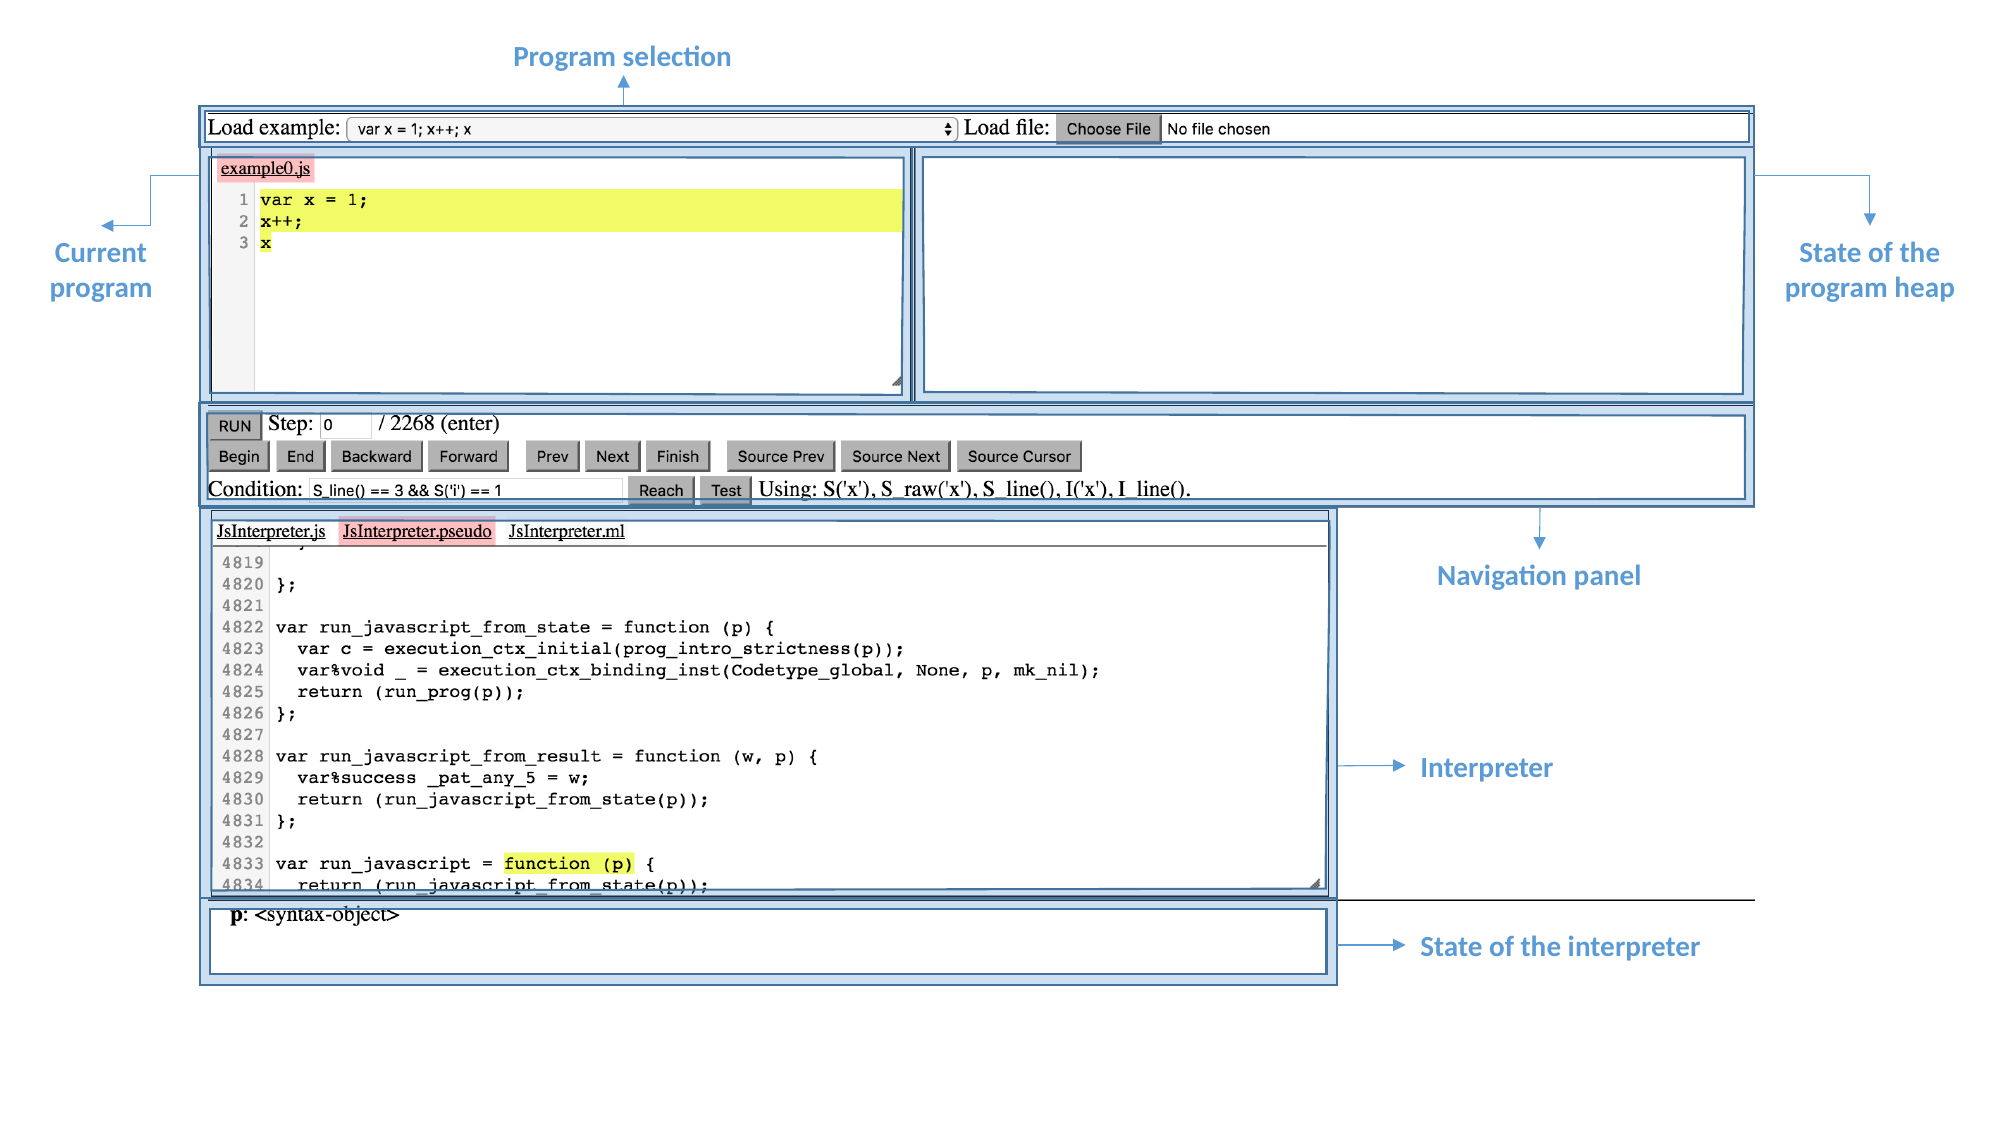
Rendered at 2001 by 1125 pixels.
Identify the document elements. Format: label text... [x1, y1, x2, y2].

text_box Program selection [484, 29, 761, 80]
text_box [199, 932, 1338, 986]
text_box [100, 175, 200, 226]
text_box Current program [17, 225, 185, 311]
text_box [1754, 175, 1870, 226]
text_box State of the interpreter [1405, 932, 1723, 970]
picture [199, 105, 1755, 932]
text_box State of the program heap [1763, 225, 1977, 311]
